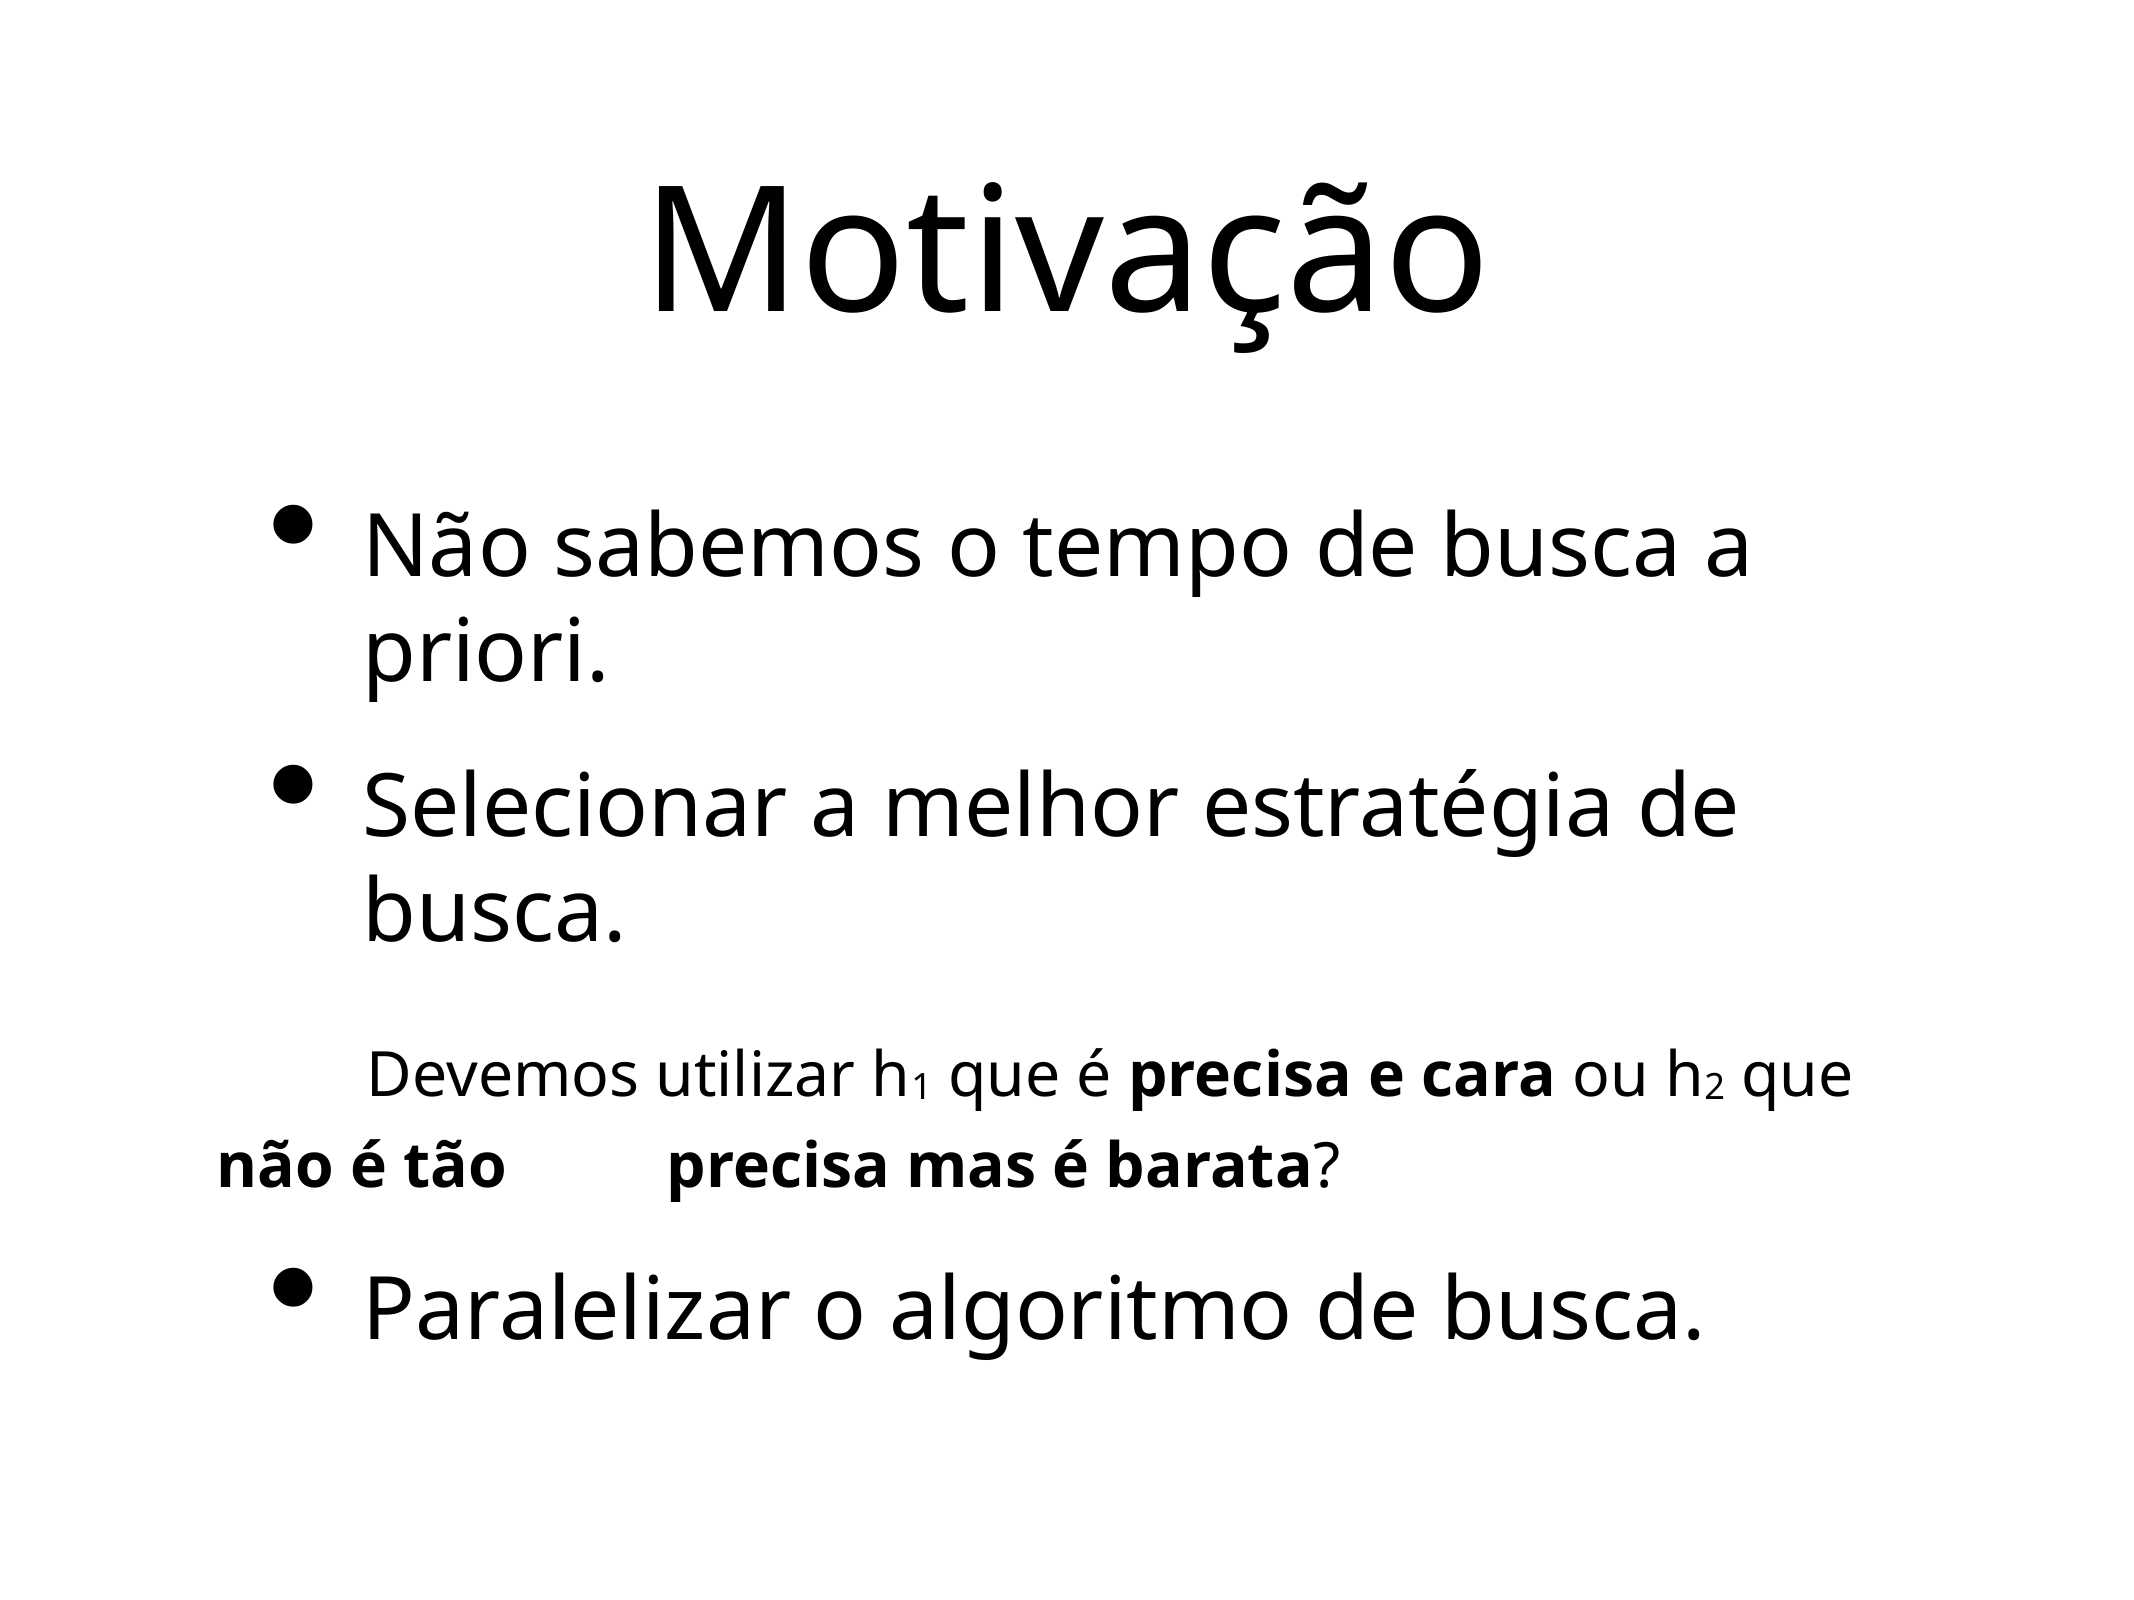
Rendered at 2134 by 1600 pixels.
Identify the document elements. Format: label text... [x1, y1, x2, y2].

title Motivação [207, 41, 1926, 443]
list Não sabemos o tempo de busca a priori. Selecionar a melhor estratégia de busca. Devemos utilizar h1 que é precisa e cara ou h2 que não é tão precisa mas é barata? Paralelizar o algoritmo de busca. [207, 453, 1926, 1393]
